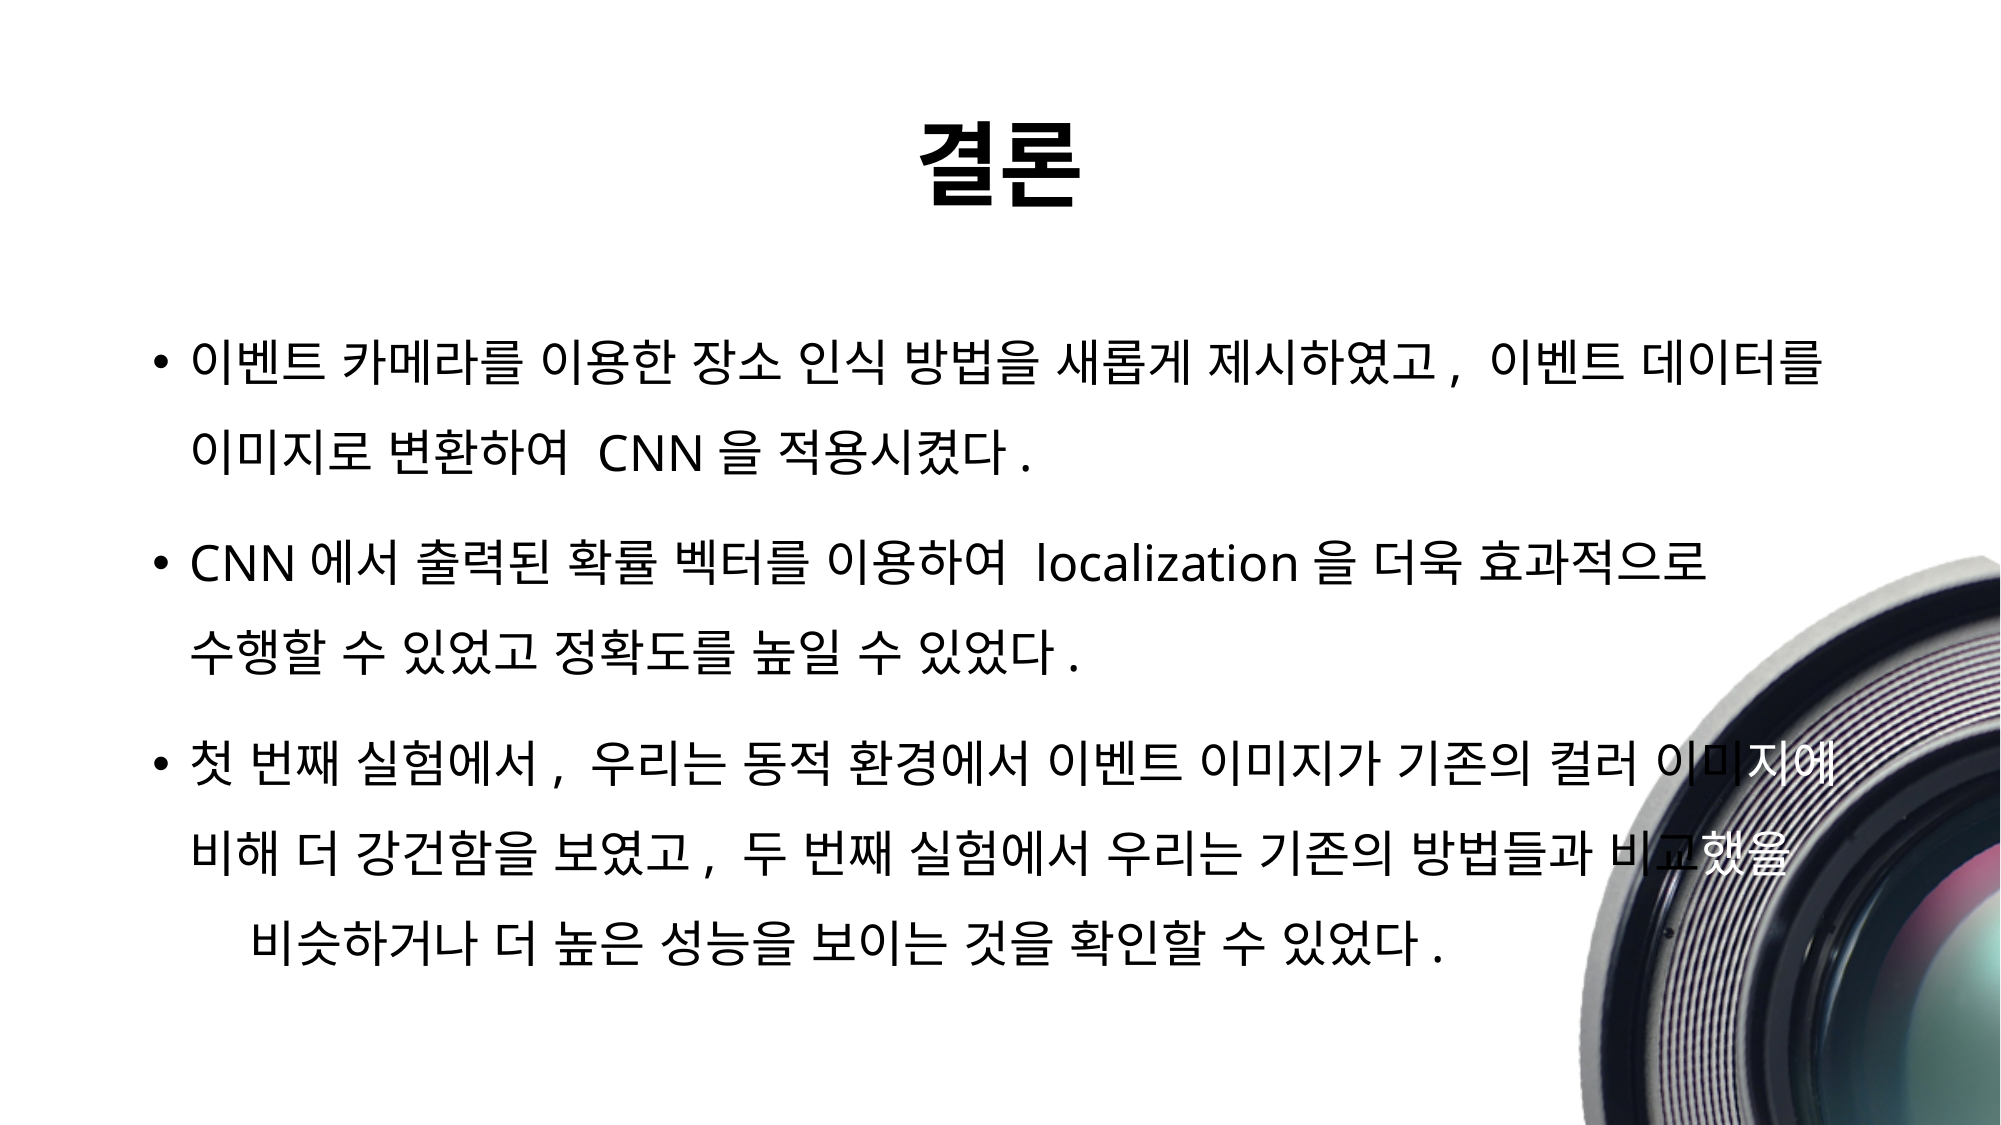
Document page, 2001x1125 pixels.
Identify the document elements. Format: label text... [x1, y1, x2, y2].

list 이벤트 카메라를 이용한 장소 인식 방법을 새롭게 제시하였고, 이벤트 데이터를 이미지로 변환하여 CNN을 적용시켰다. CNN에서 출력된 확률 벡터를 이용하여 localization을 더욱 효과적으로 수행할 수 있었고 정확도를 높일 수 있었다. 첫 번째 실험에서, 우리는 동적 환경에서 이벤트 이미지가 기존의 컬러 이미지에 비해 더 강건함을 보였고, 두 번째 실험에서 우리는 기존의 방법들과 비교했을 때 비슷하거나 더 높은 성능을 보이는 것을 확인할 수 있었다. [137, 293, 1863, 1014]
title 결론 [137, 59, 1863, 278]
picture [0, 0, 2001, 1125]
